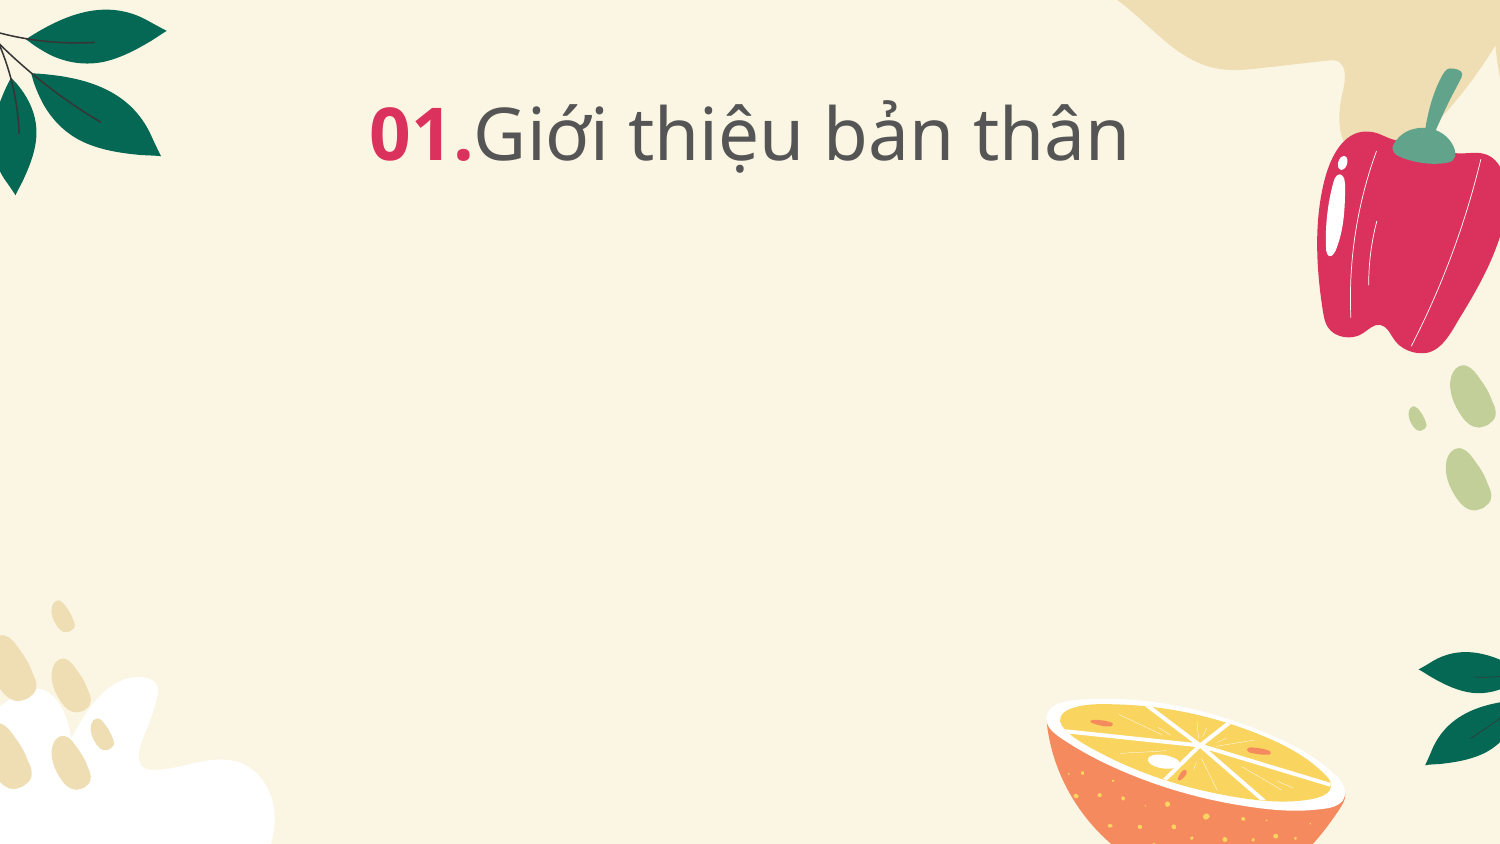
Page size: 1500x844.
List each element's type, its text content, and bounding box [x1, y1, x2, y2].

title 01.Giới thiệu bản thân [118, 72, 1383, 167]
